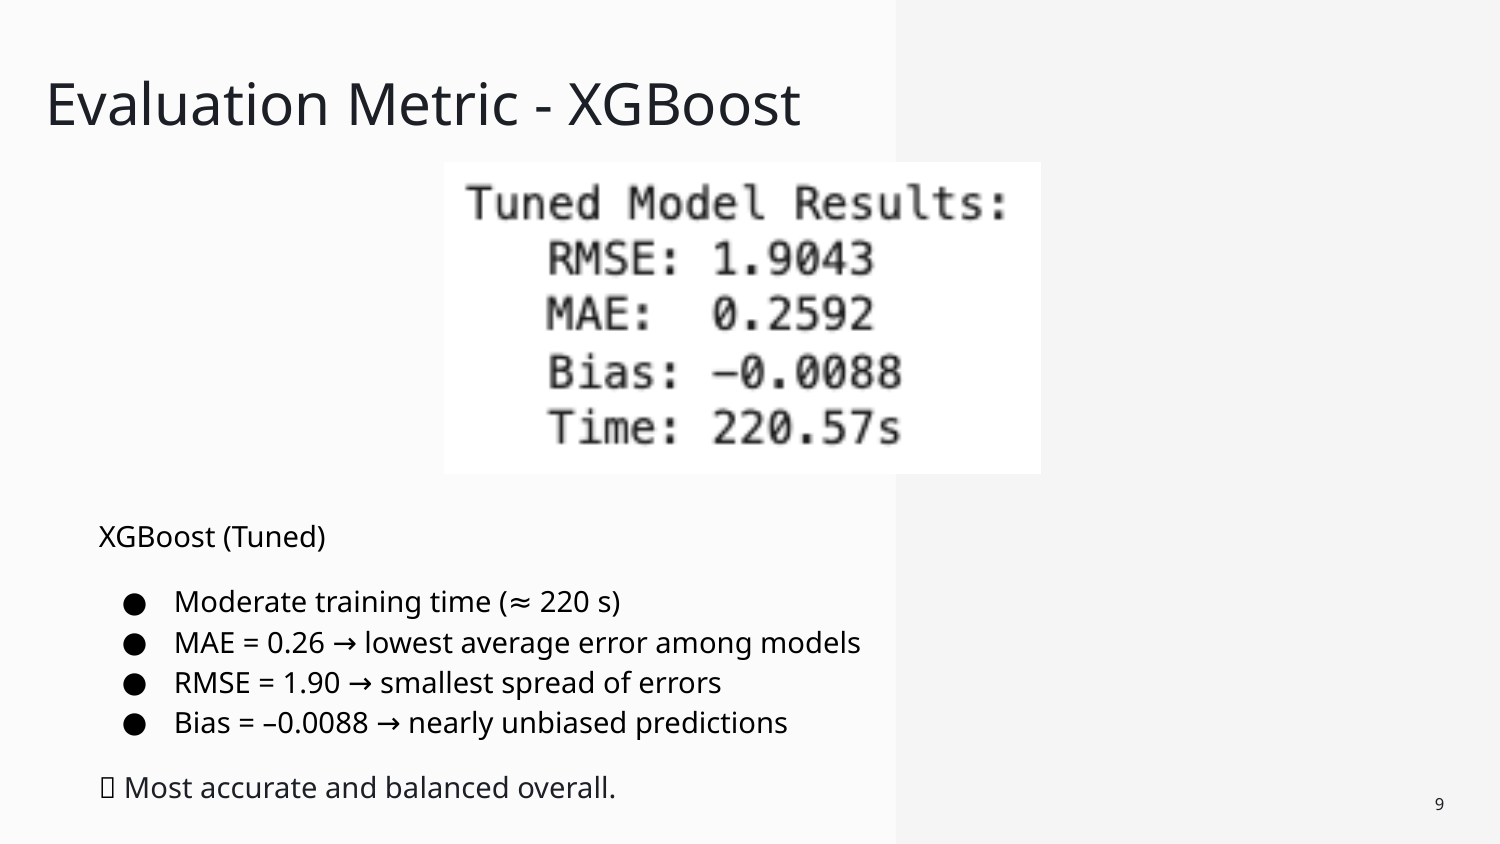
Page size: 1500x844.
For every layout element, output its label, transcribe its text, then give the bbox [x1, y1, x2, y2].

title Evaluation Metric - XGBoost [45, 75, 1130, 216]
picture [443, 162, 1041, 475]
slide_number ‹#› [1420, 790, 1476, 820]
text_box XGBoost (Tuned) Moderate training time (≈ 220 s) MAE = 0.26 → lowest average error among models RMSE = 1.90 → smallest spread of errors Bias = –0.0088 → nearly unbiased predictions ✅ Most accurate and balanced overall. [83, 498, 1395, 769]
